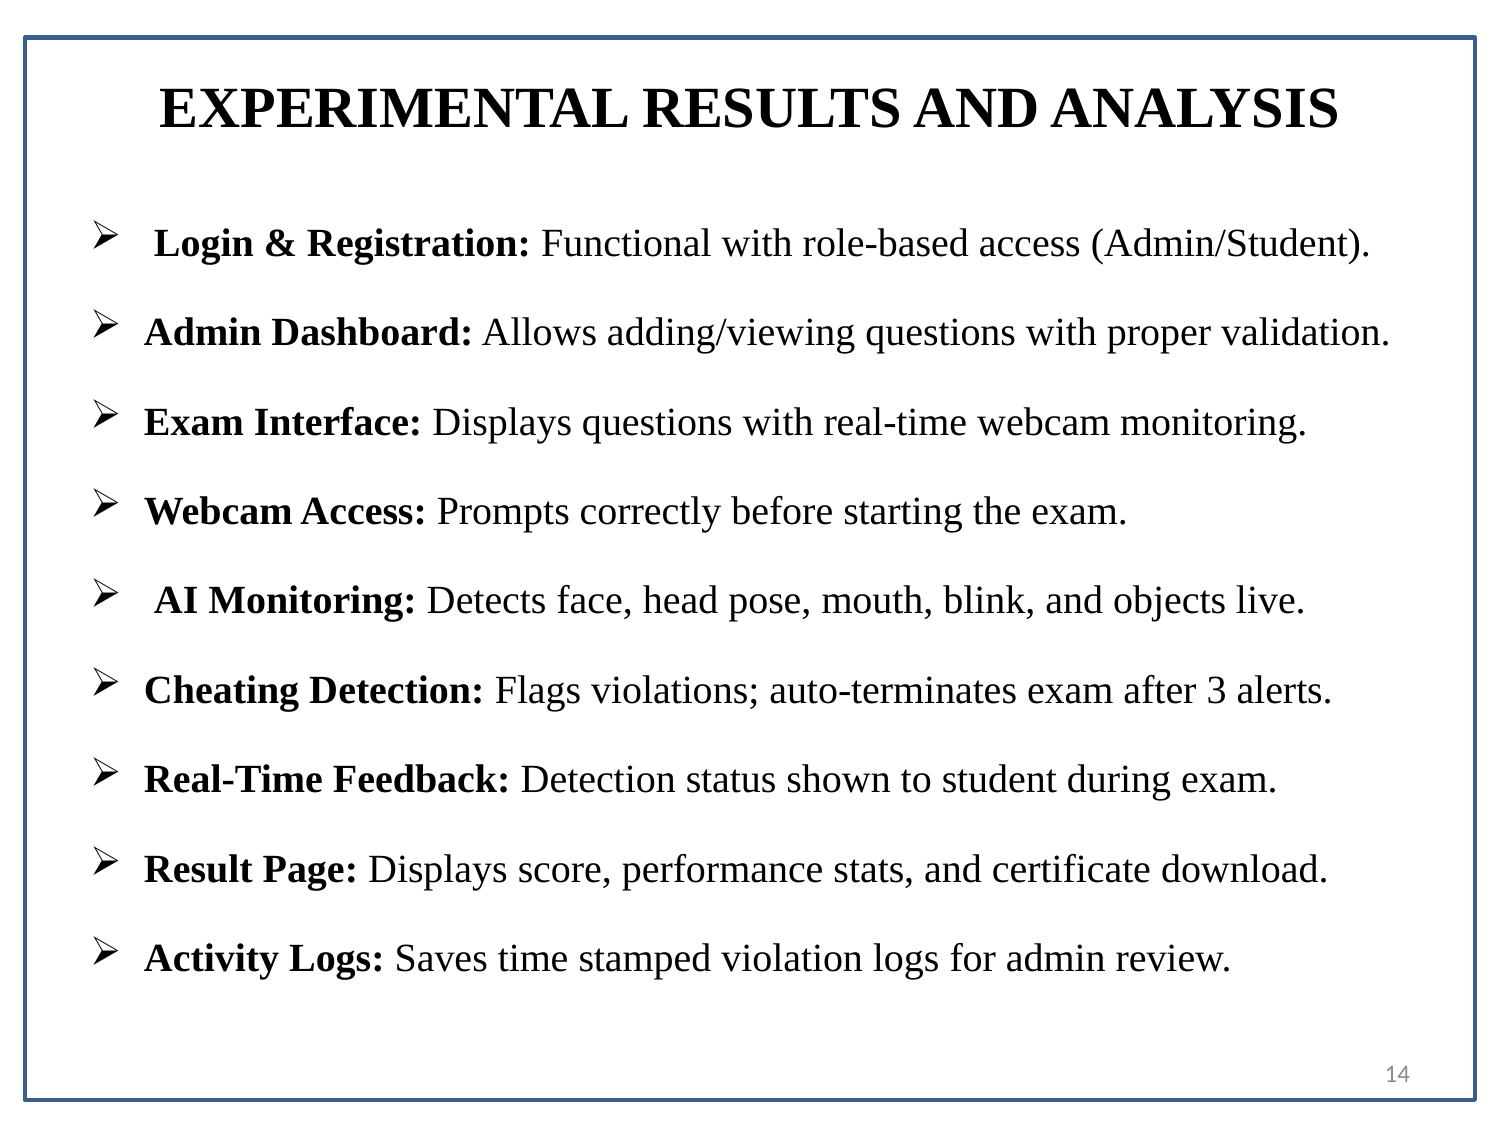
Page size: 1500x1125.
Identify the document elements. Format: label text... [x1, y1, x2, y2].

list Login & Registration: Functional with role-based access (Admin/Student). Admin Dashboard: Allows adding/viewing questions with proper validation. Exam Interface: Displays questions with real-time webcam monitoring. Webcam Access: Prompts correctly before starting the exam. AI Monitoring: Detects face, head pose, mouth, blink, and objects live. Cheating Detection: Flags violations; auto-terminates exam after 3 alerts. Real-Time Feedback: Detection status shown to student during exam. Result Page: Displays score, performance stats, and certificate download. Activity Logs: Saves time stamped violation logs for admin review. [75, 174, 1425, 1088]
text_box [23, 35, 1477, 1102]
